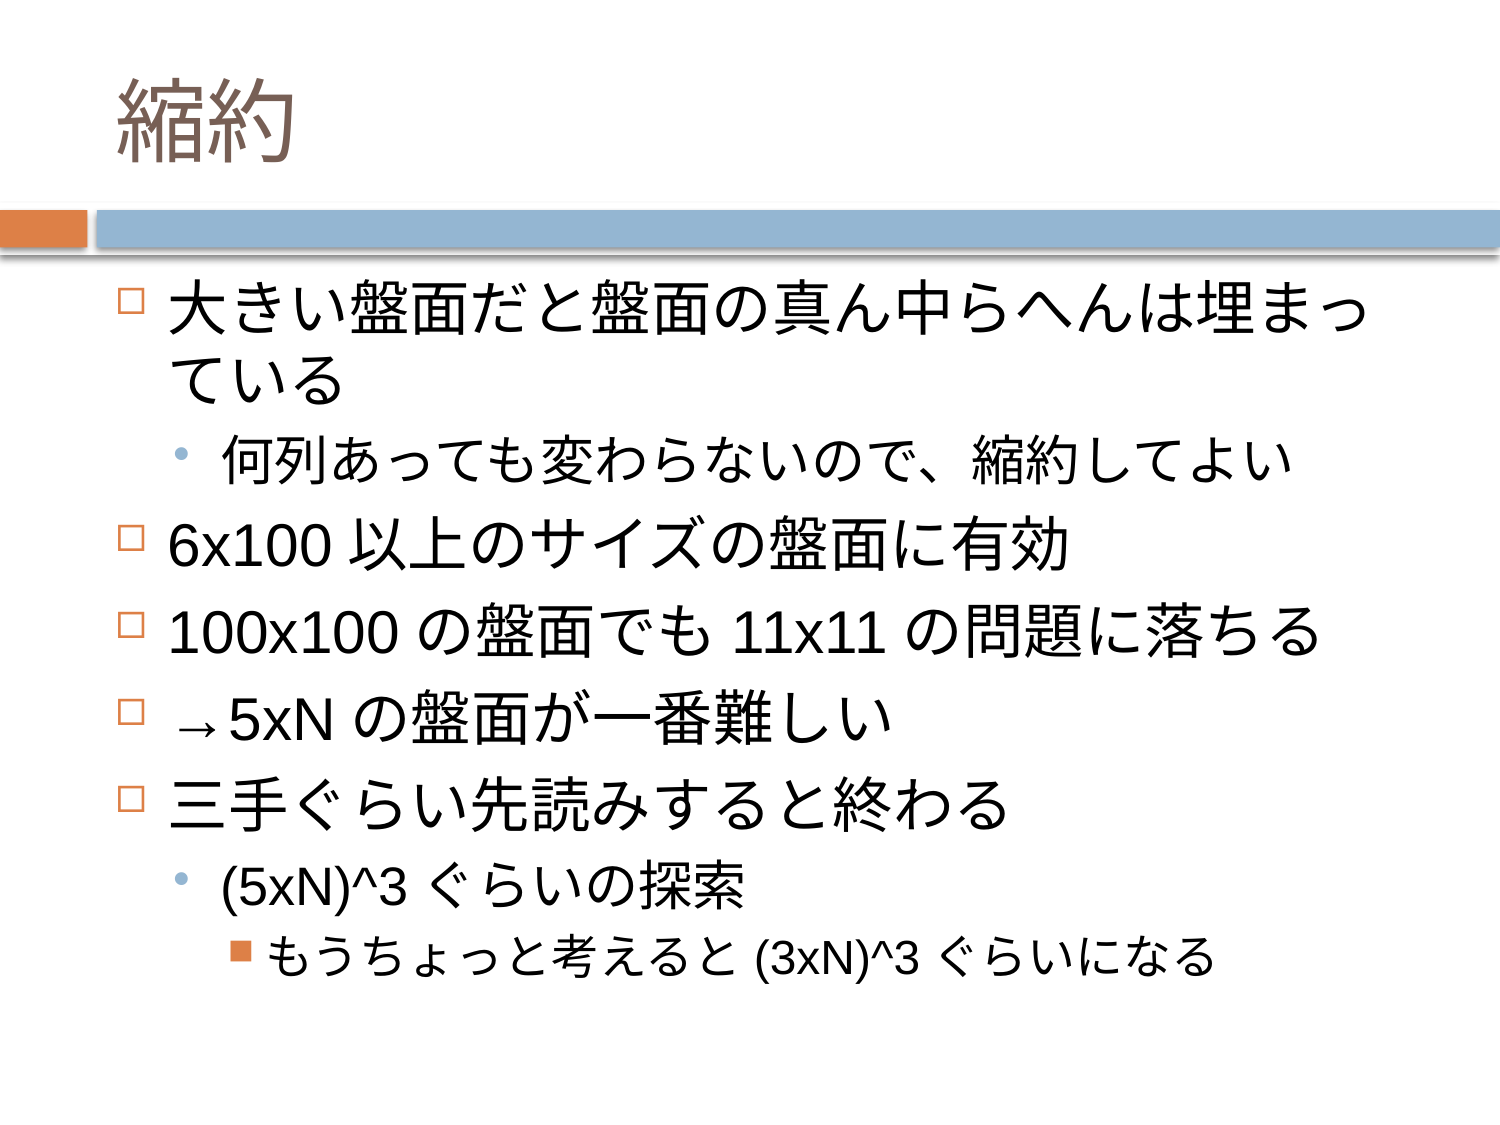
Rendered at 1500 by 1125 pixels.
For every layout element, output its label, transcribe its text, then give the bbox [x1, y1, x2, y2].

list 大きい盤面だと盤面の真ん中らへんは埋まっている 何列あっても変わらないので、縮約してよい 6x100以上のサイズの盤面に有効 100x100の盤面でも11x11の問題に落ちる →5xNの盤面が一番難しい 三手ぐらい先読みすると終わる (5xN)^3ぐらいの探索 もうちょっと考えると(3xN)^3ぐらいになる [100, 262, 1438, 1000]
title 縮約 [100, 37, 1438, 200]
